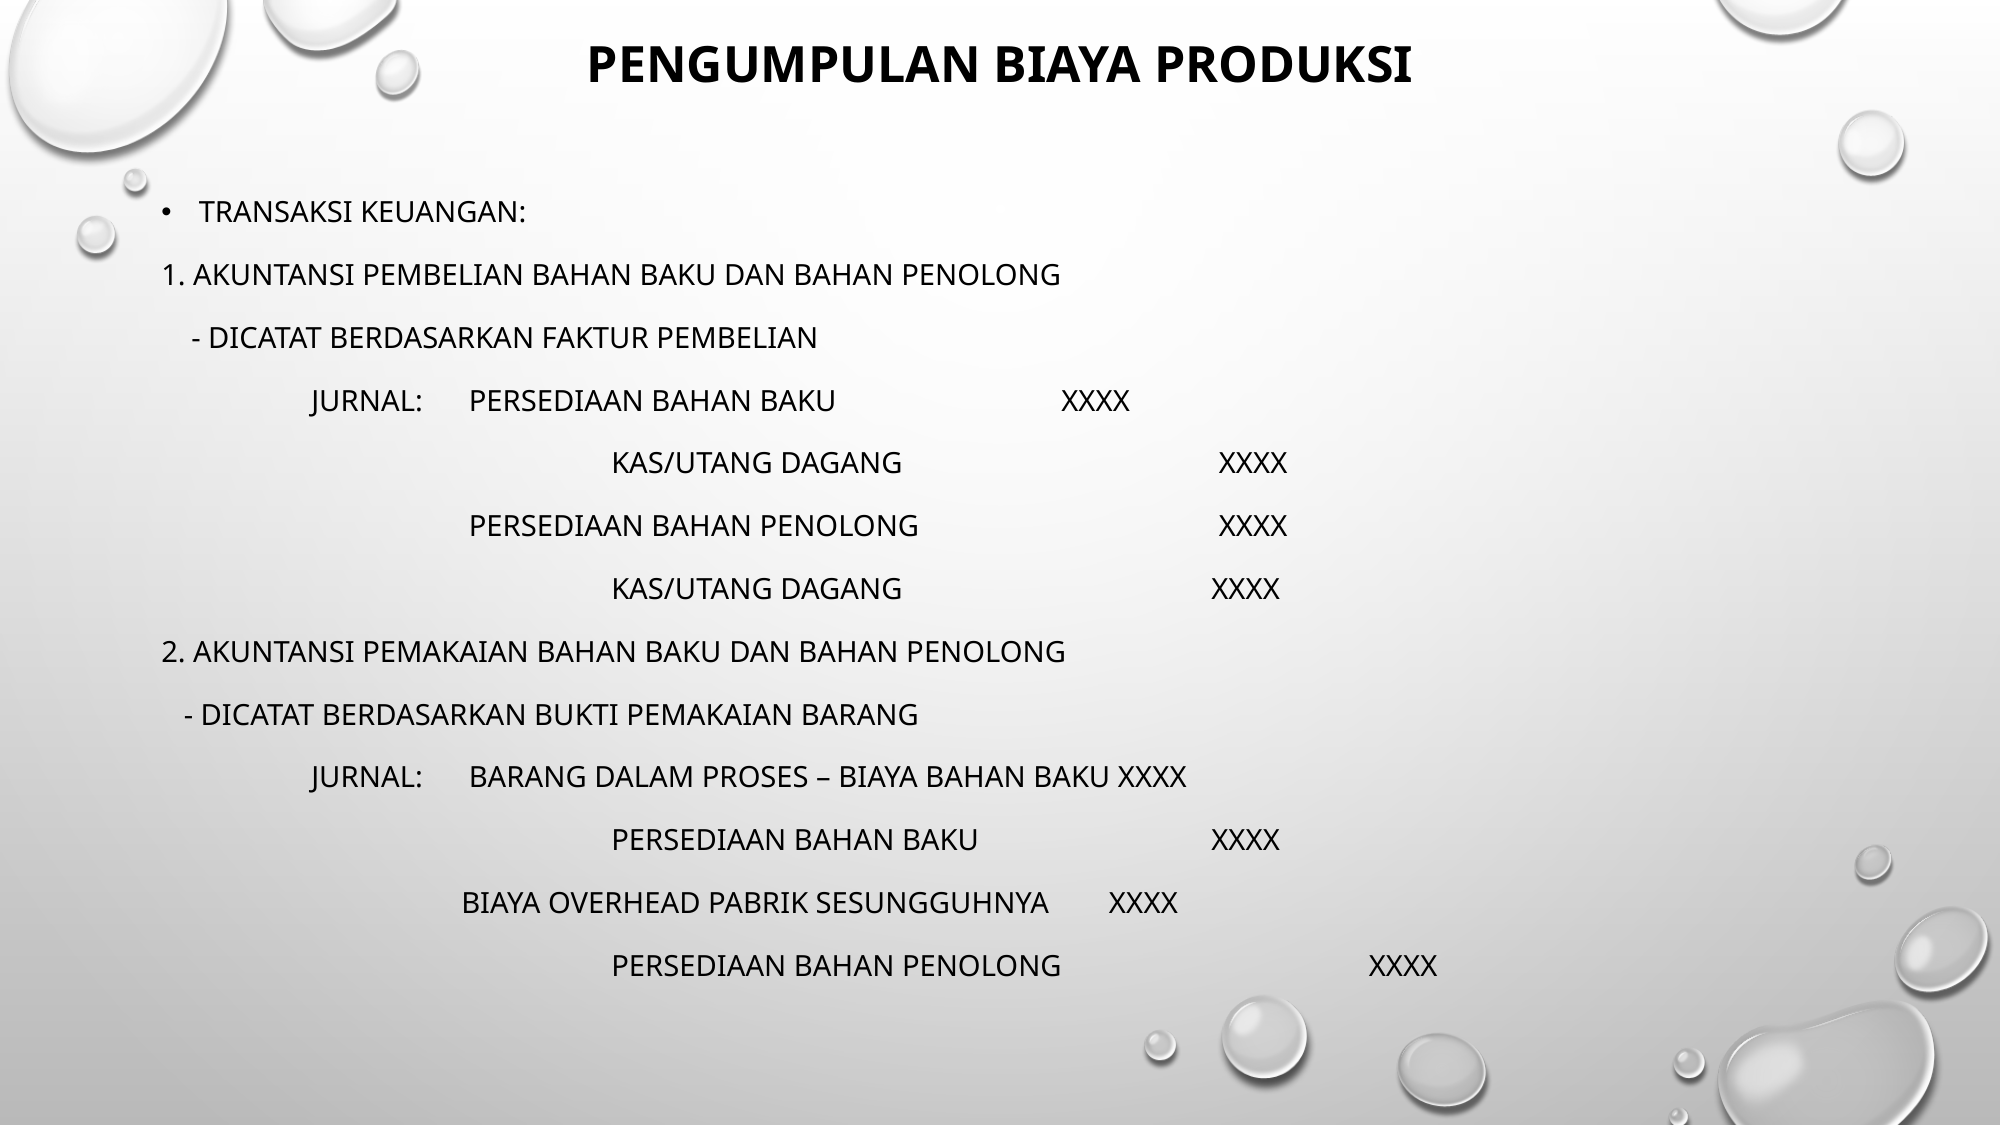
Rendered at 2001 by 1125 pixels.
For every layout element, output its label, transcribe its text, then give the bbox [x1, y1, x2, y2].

picture [0, 0, 2000, 1125]
title Pengumpulan Biaya Produksi [149, 29, 1851, 105]
list Transaksi keuangan: 1. Akuntansi pembelian bahan baku dan bahan penolong - Dicatat berdasarkan faktur pembelian Jurnal: Persediaan bahan baku xxxx Kas/Utang Dagang xxxx Persediaan bahan penolong xxxx Kas/Utang Dagang xxxx 2. Akuntansi pemakaian bahan baku dan bahan penolong - Dicatat berdasarkan bukti pemakaian barang Jurnal: Barang dalam proses – Biaya bahan baku xxxx Persediaan bahan baku xxxx Biaya overhead pabrik sesungguhnya xxxx Persediaan bahan penolong xxxx [146, 179, 1847, 1098]
